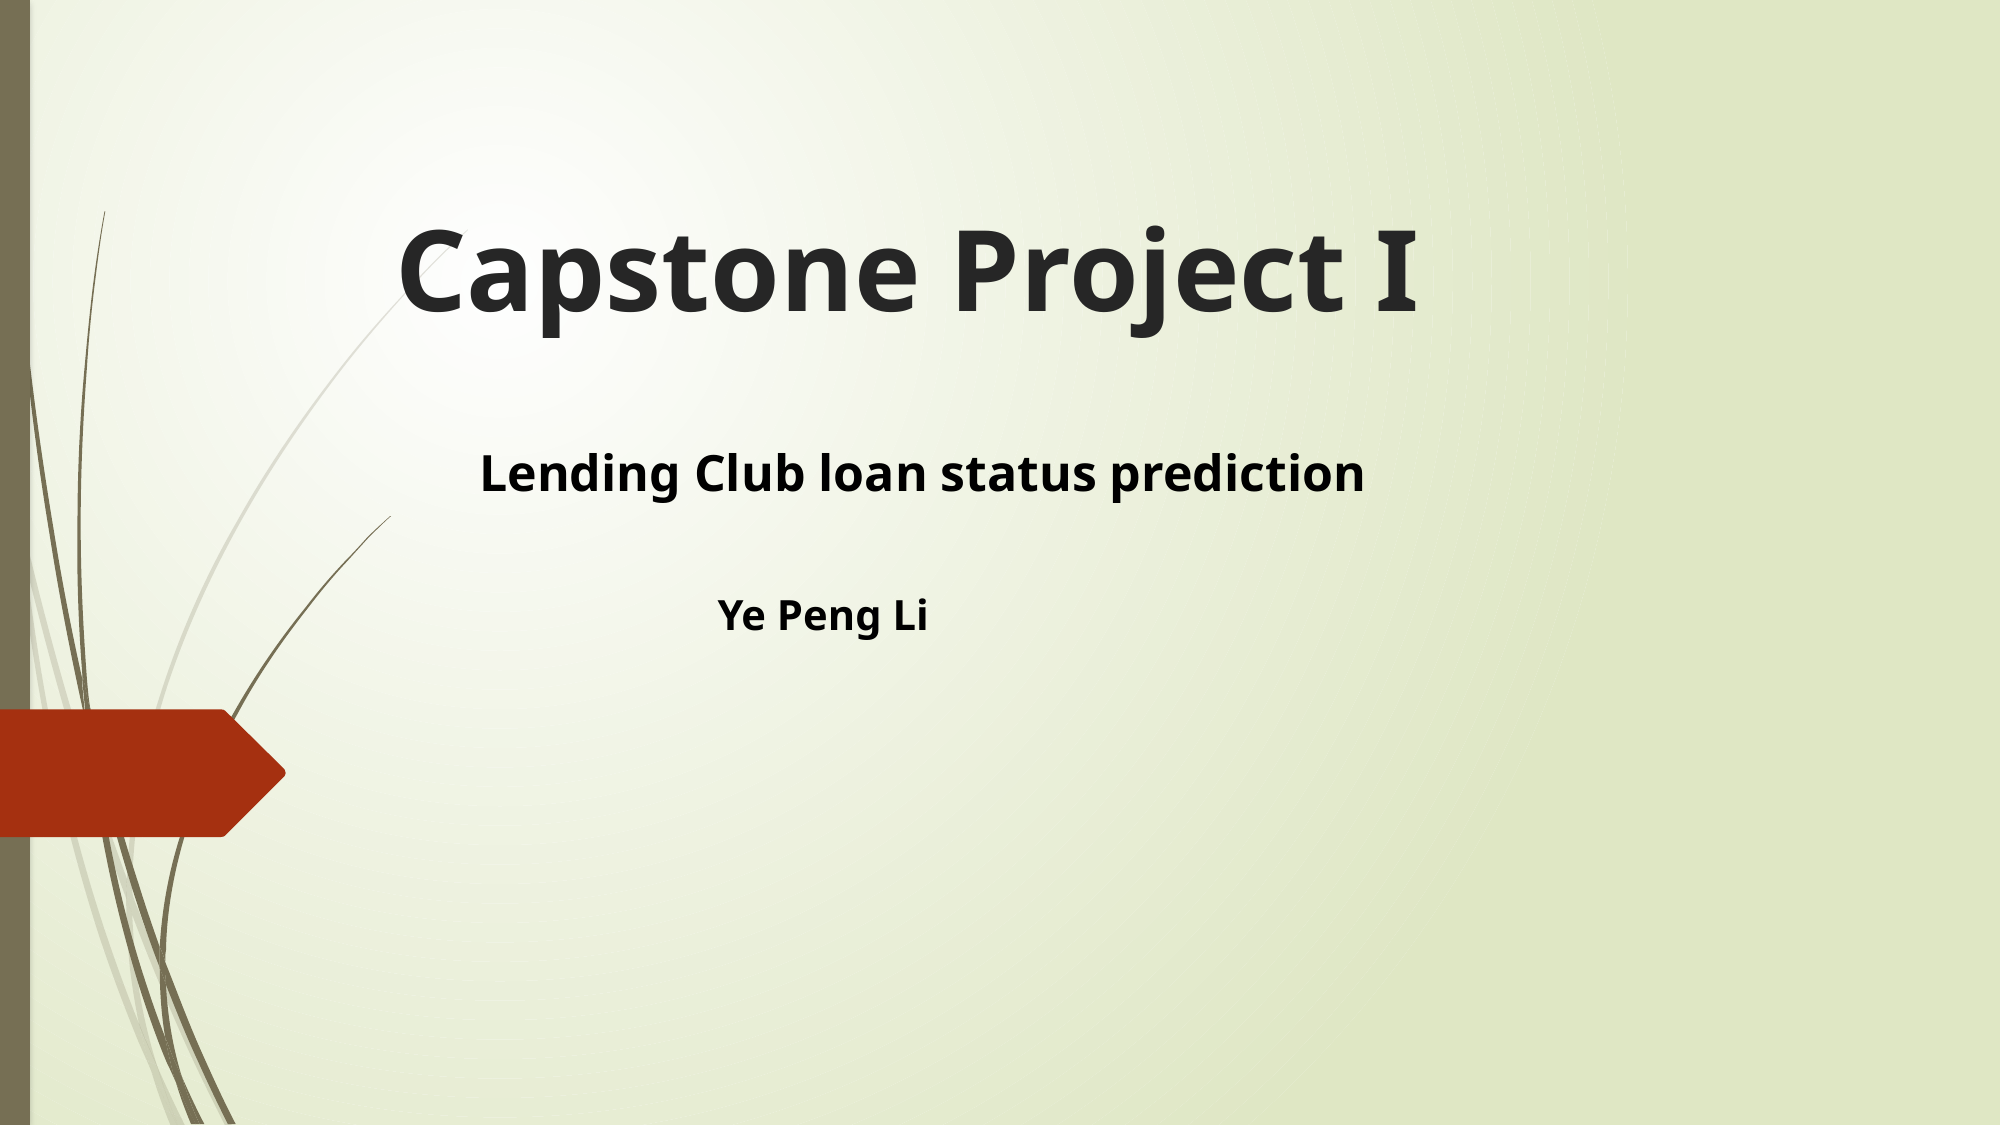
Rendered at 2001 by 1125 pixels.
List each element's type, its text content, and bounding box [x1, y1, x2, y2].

subtitle Lending Club loan status prediction [464, 434, 1884, 519]
text_box Ye Peng Li [702, 581, 2000, 666]
title Capstone Project I [350, 105, 1814, 477]
